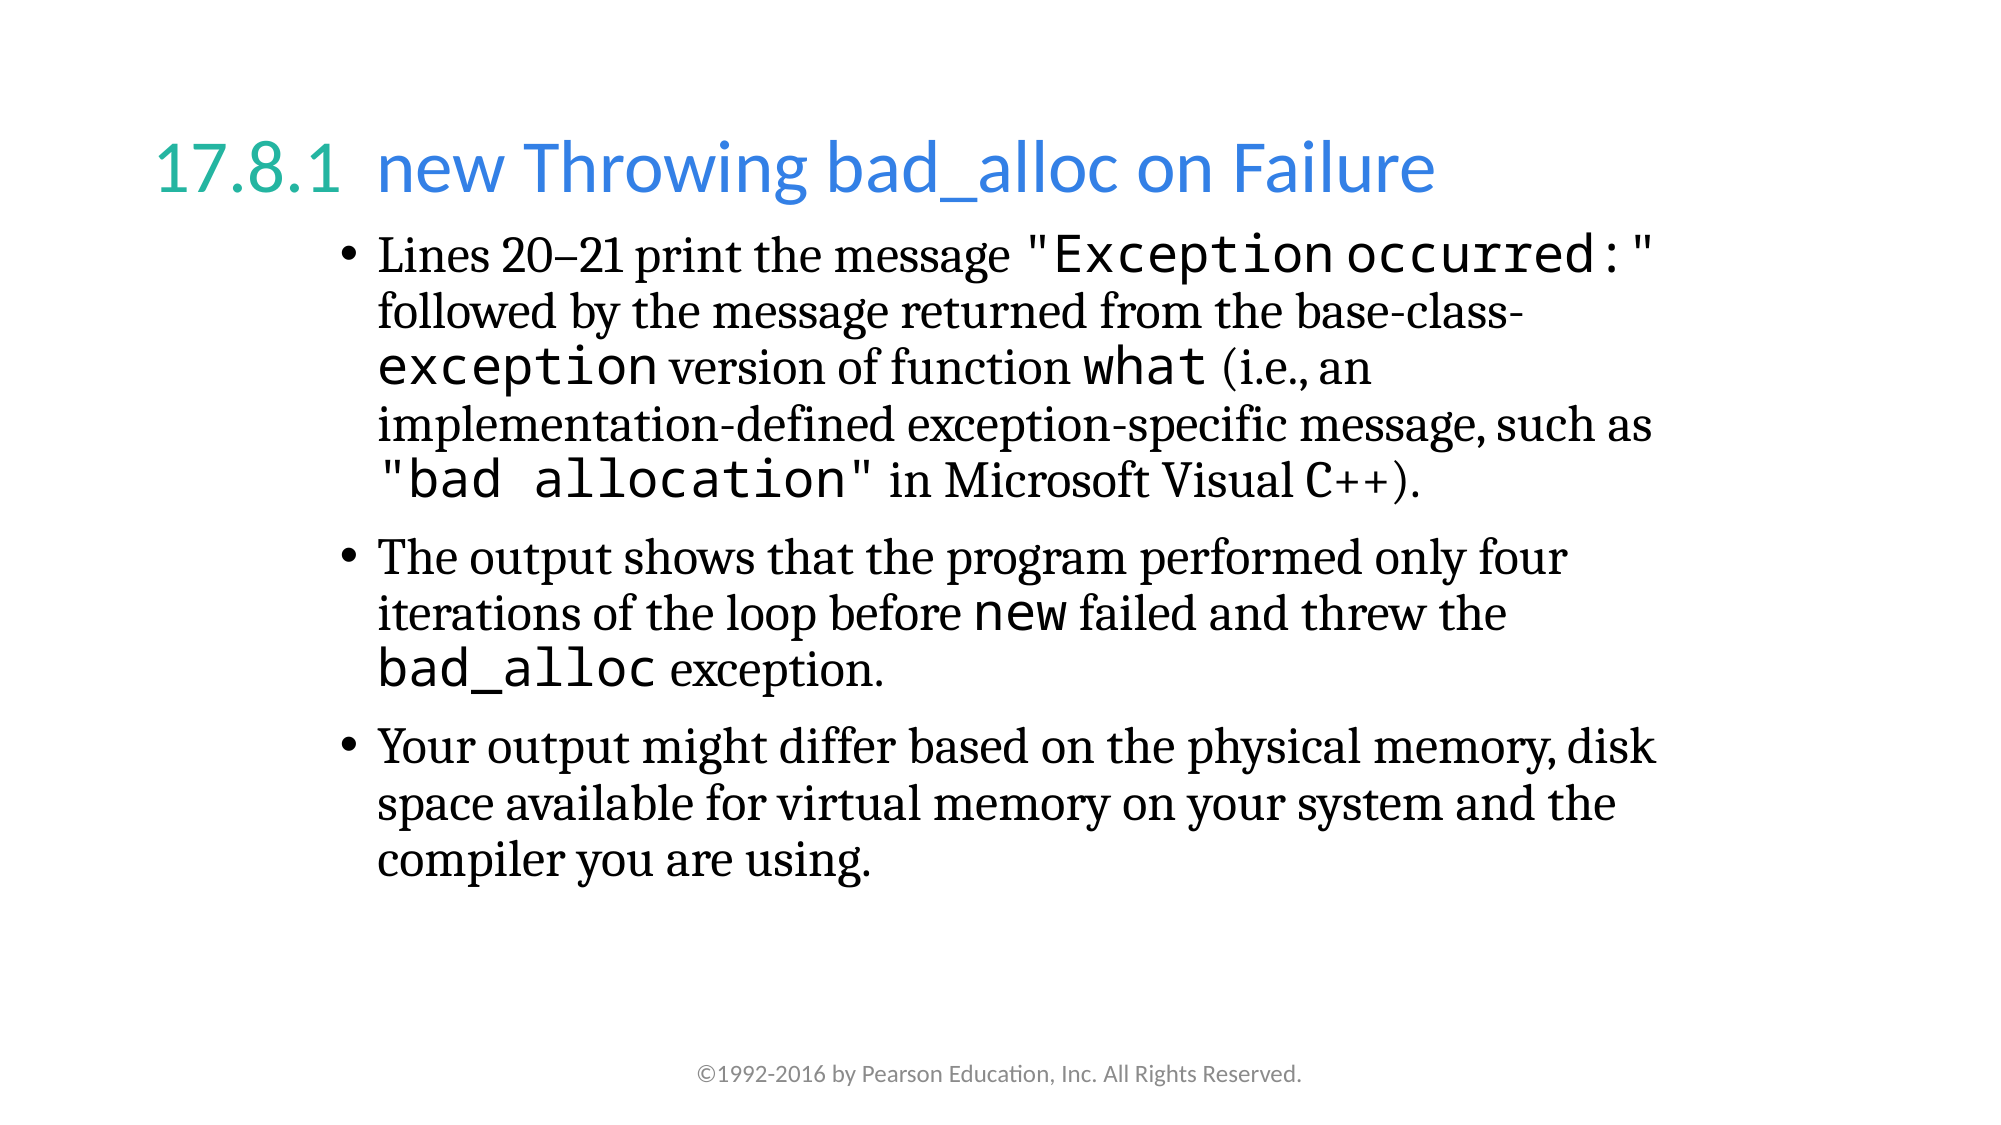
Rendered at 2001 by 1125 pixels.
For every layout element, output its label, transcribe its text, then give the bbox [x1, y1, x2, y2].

title 17.8.1 new Throwing bad_alloc on Failure [137, 59, 1863, 278]
footer ©1992-2016 by Pearson Education, Inc. All Rights Reserved. [662, 1042, 1338, 1103]
list Lines 20–21 print the message "Exception occurred:" followed by the message returned from the base-class-exception version of function what (i.e., an implementation-defined exception-specific message, such as "bad allocation" in Microsoft Visual C++). The output shows that the program performed only four iterations of the loop before new failed and threw the bad_alloc exception. Your output might differ based on the physical memory, disk space available for virtual memory on your system and the compiler you are using. [324, 220, 1675, 963]
